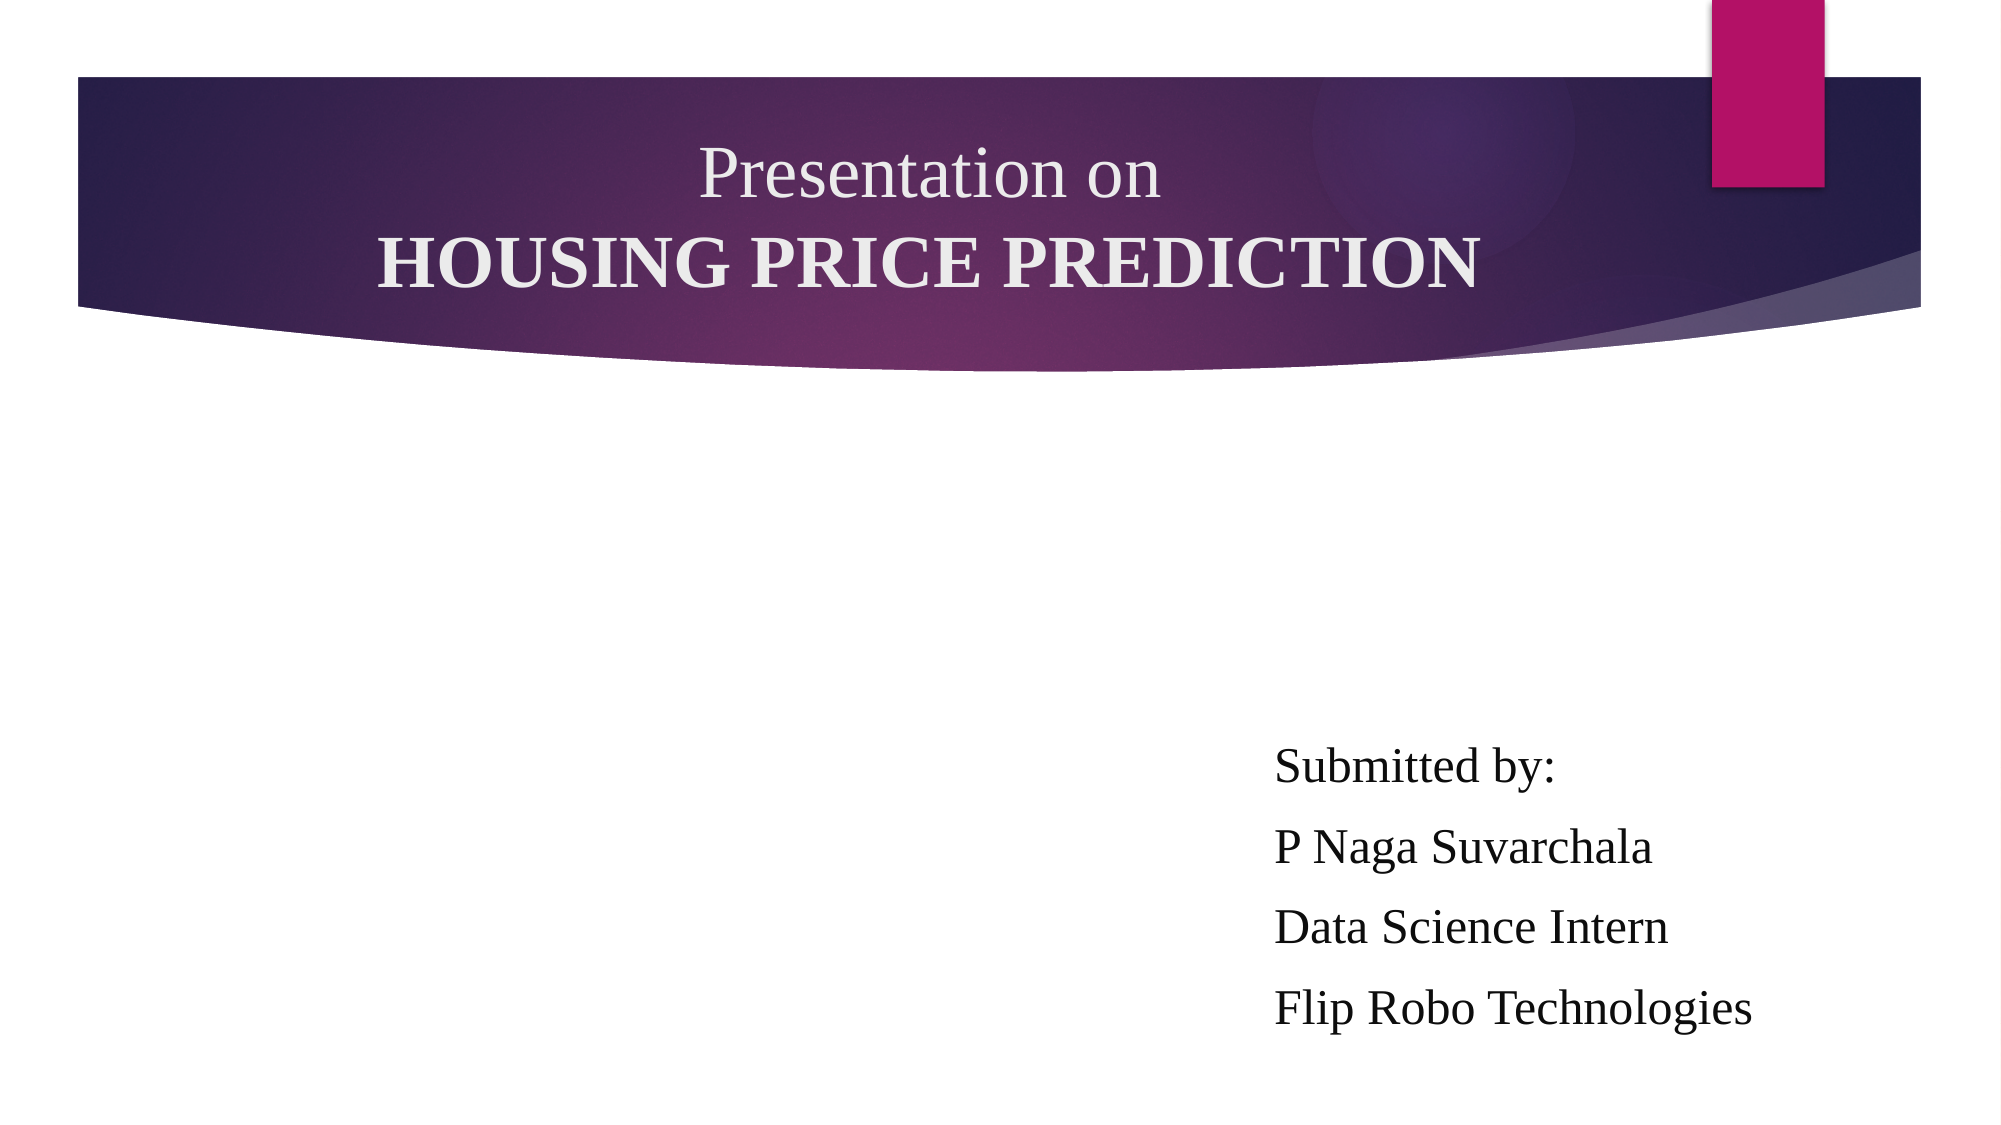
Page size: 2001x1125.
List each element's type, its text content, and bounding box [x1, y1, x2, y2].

title Presentation on HOUSING PRICE PREDICTION [189, 86, 1672, 338]
list Submitted by: P Naga Suvarchala Data Science Intern Flip Robo Technologies [1259, 724, 1948, 1053]
